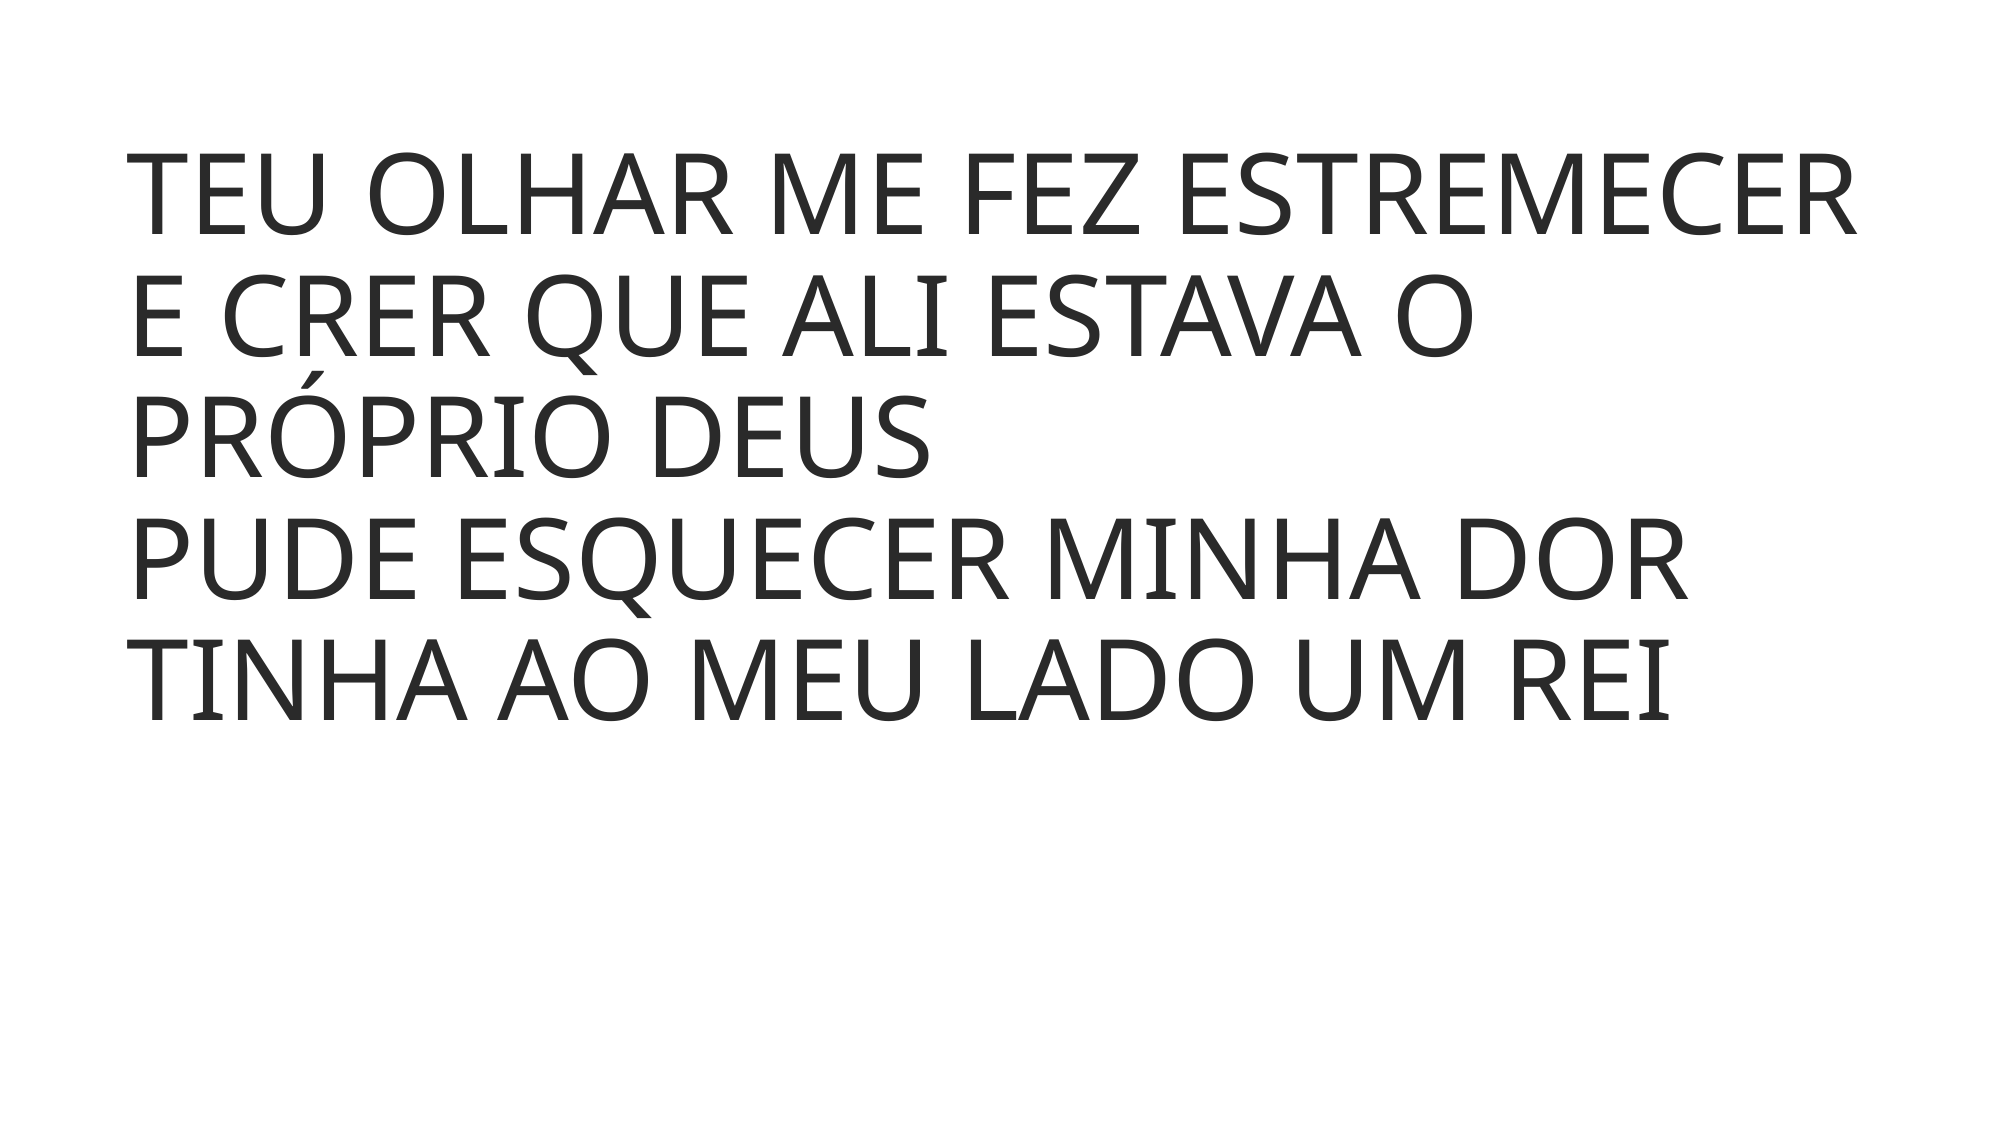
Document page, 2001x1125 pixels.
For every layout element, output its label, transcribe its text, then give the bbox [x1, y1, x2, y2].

list TEU OLHAR ME FEZ ESTREMECER E CRER QUE ALI ESTAVA O PRÓPRIO DEUS PUDE ESQUECER MINHA DOR TINHA AO MEU LADO UM REI [111, 130, 1971, 925]
